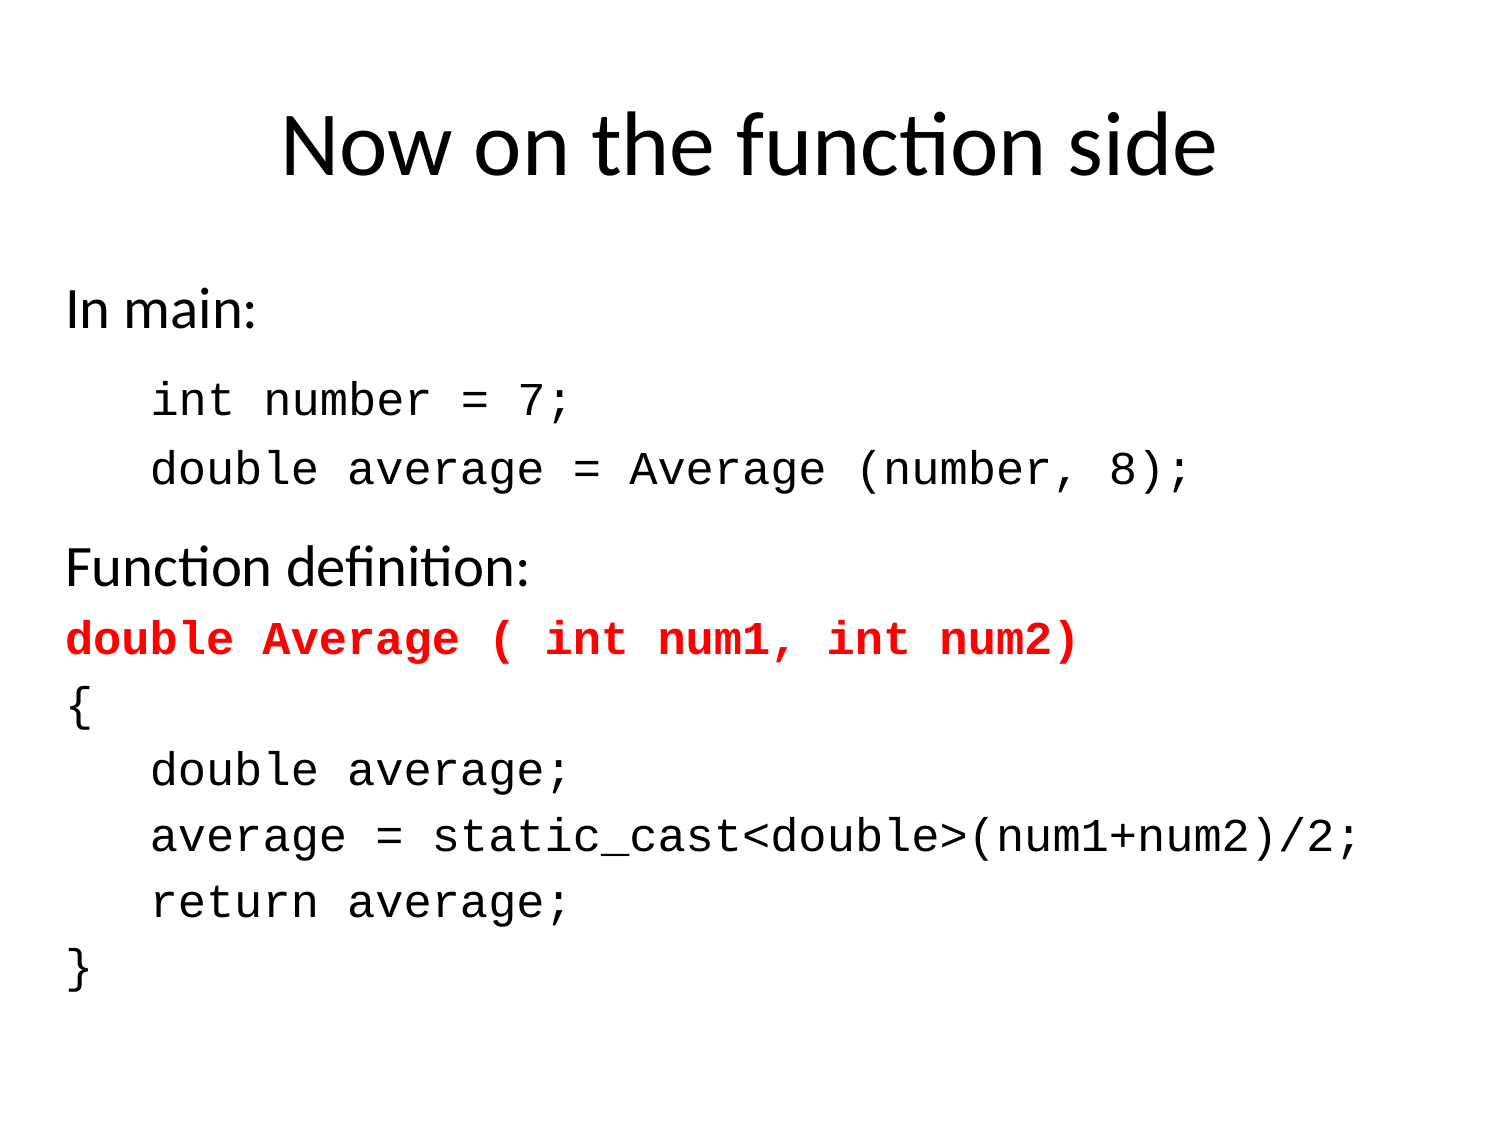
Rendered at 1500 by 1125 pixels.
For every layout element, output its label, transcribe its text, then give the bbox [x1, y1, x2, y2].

title Now on the function side [75, 45, 1425, 233]
list In main: int number = 7; double average = Average (number, 8); Function definition: double Average ( int num1, int num2) { double average; average = static_cast<double>(num1+num2)/2; return average; } [50, 262, 1488, 1005]
